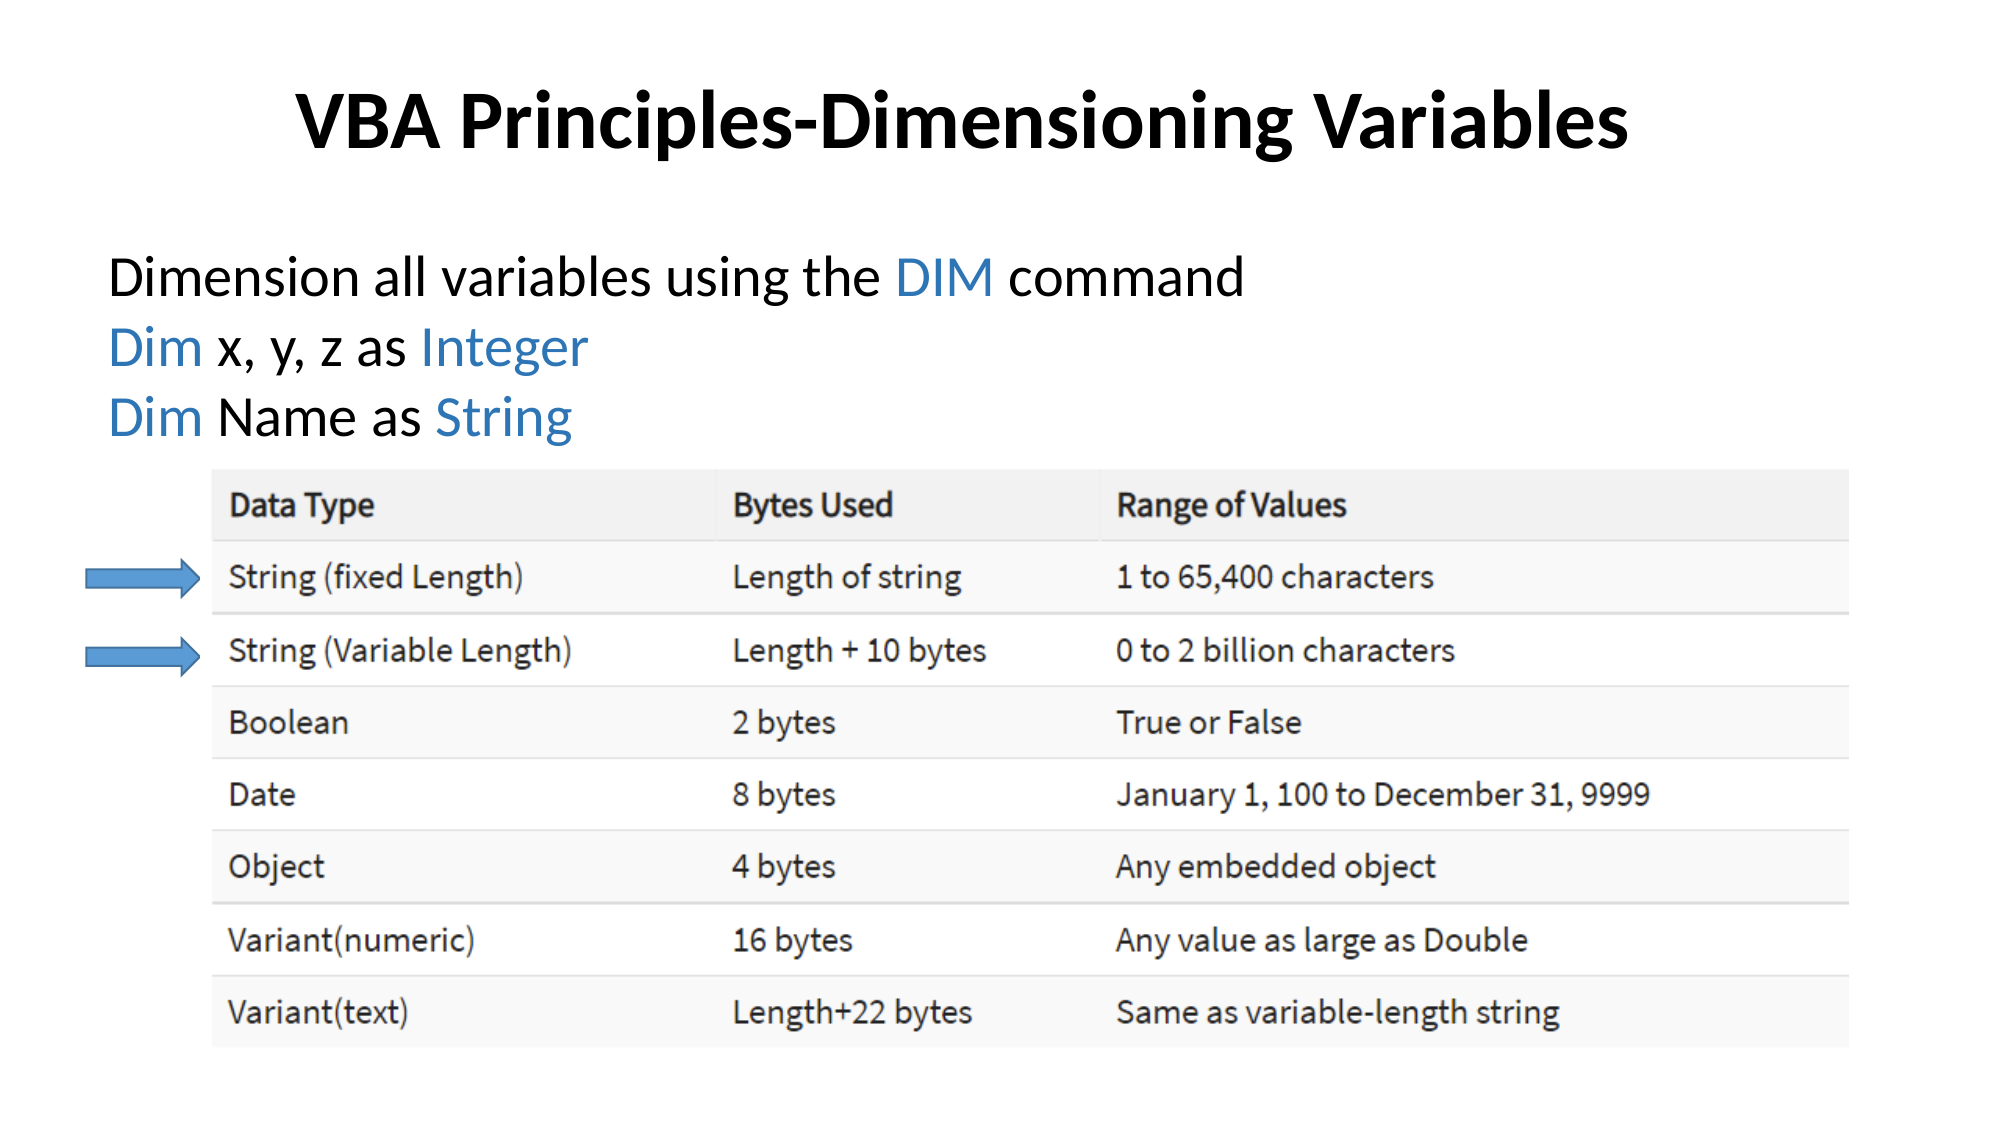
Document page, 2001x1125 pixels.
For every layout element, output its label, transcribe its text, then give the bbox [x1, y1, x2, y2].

picture [199, 457, 1849, 1052]
text_box VBA Principles-Dimensioning Variables [280, 58, 1647, 173]
text_box [85, 557, 199, 600]
text_box Dimension all variables using the DIM command Dim x, y, z as Integer Dim Name as String [93, 230, 1261, 455]
text_box [85, 635, 199, 678]
